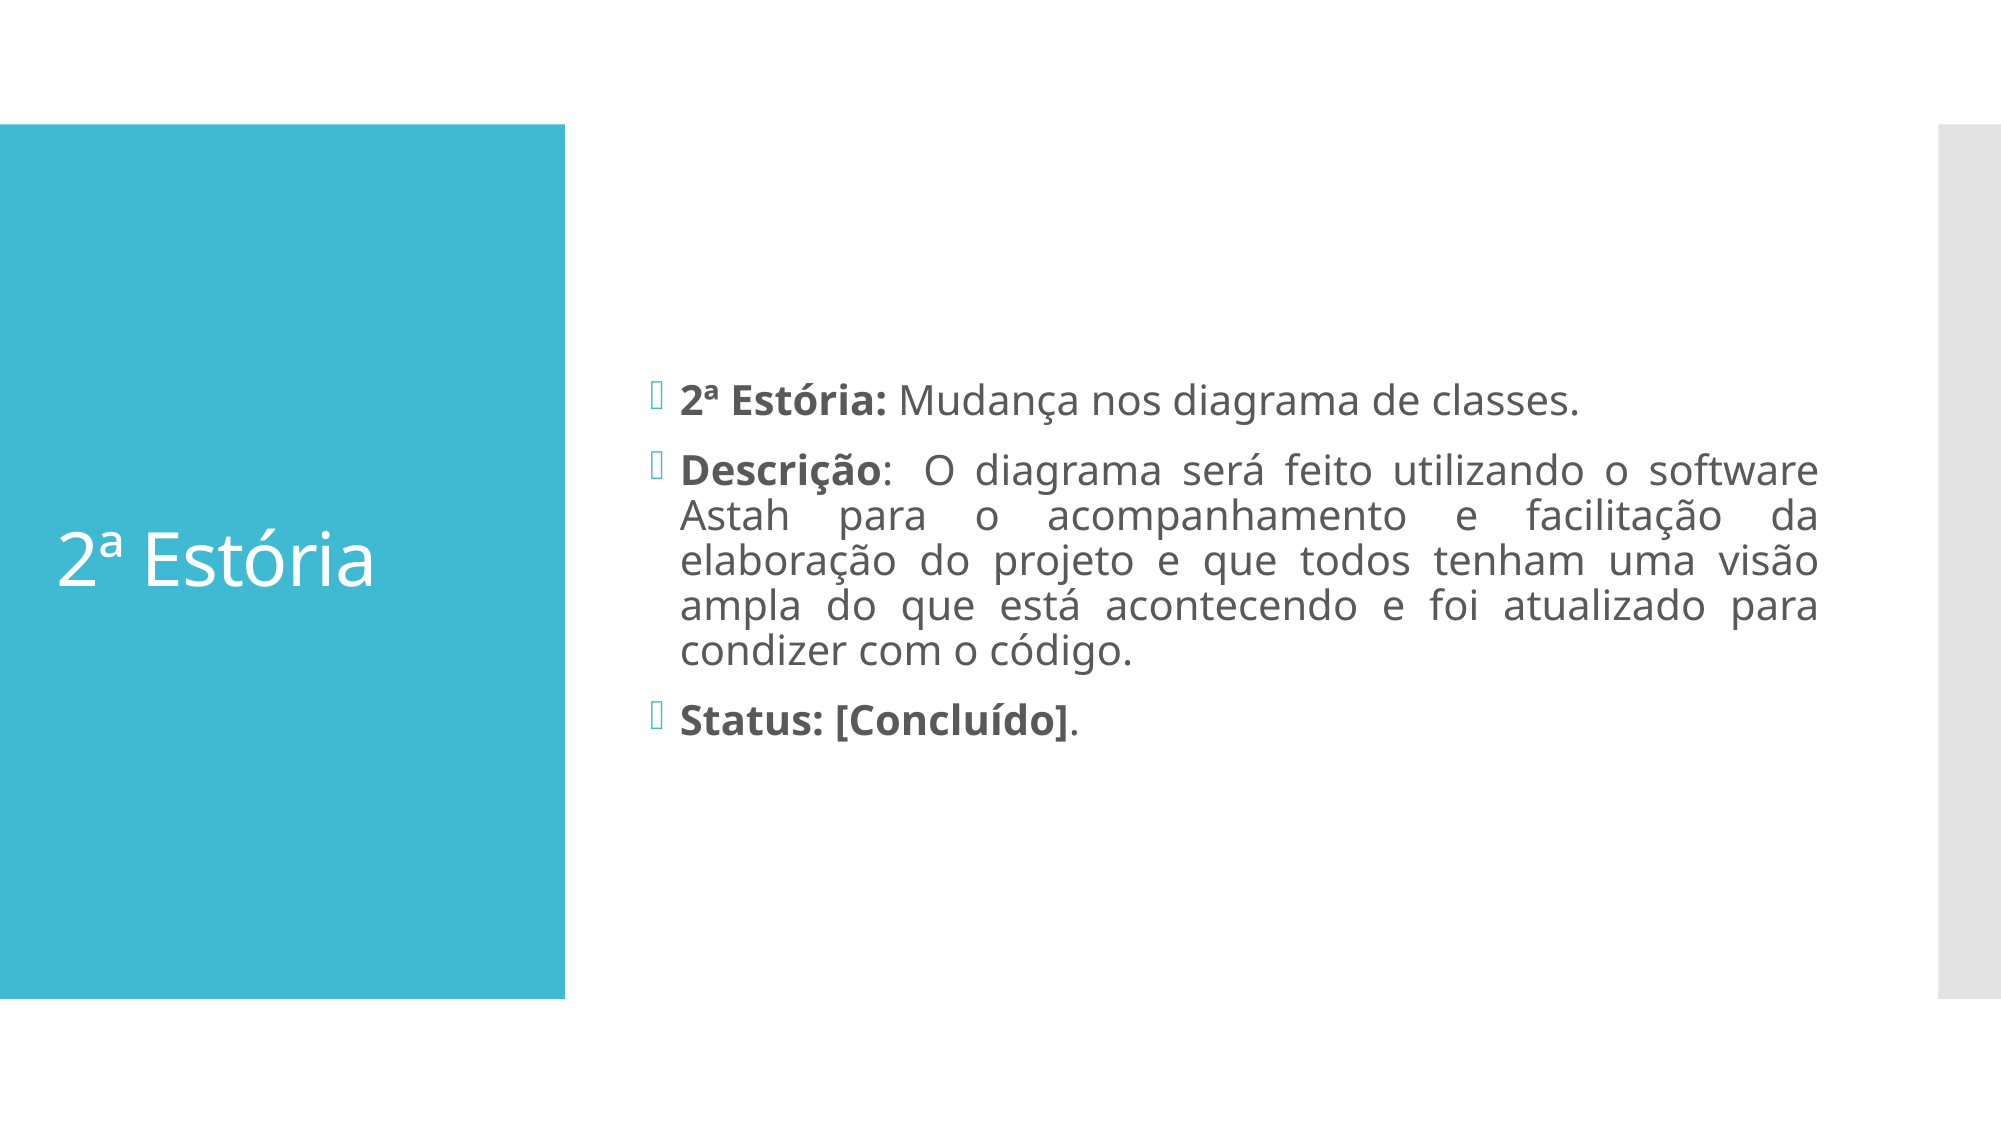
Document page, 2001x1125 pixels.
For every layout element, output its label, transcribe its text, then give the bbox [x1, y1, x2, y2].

list 2ª Estória: Mudança nos diagrama de classes. Descrição: O diagrama será feito utilizando o software Astah para o acompanhamento e facilitação da elaboração do projeto e que todos tenham uma visão ampla do que está acontecendo e foi atualizado para condizer com o código. Status: [Concluído]. [634, 141, 1835, 982]
title 2ª Estória [41, 184, 525, 940]
